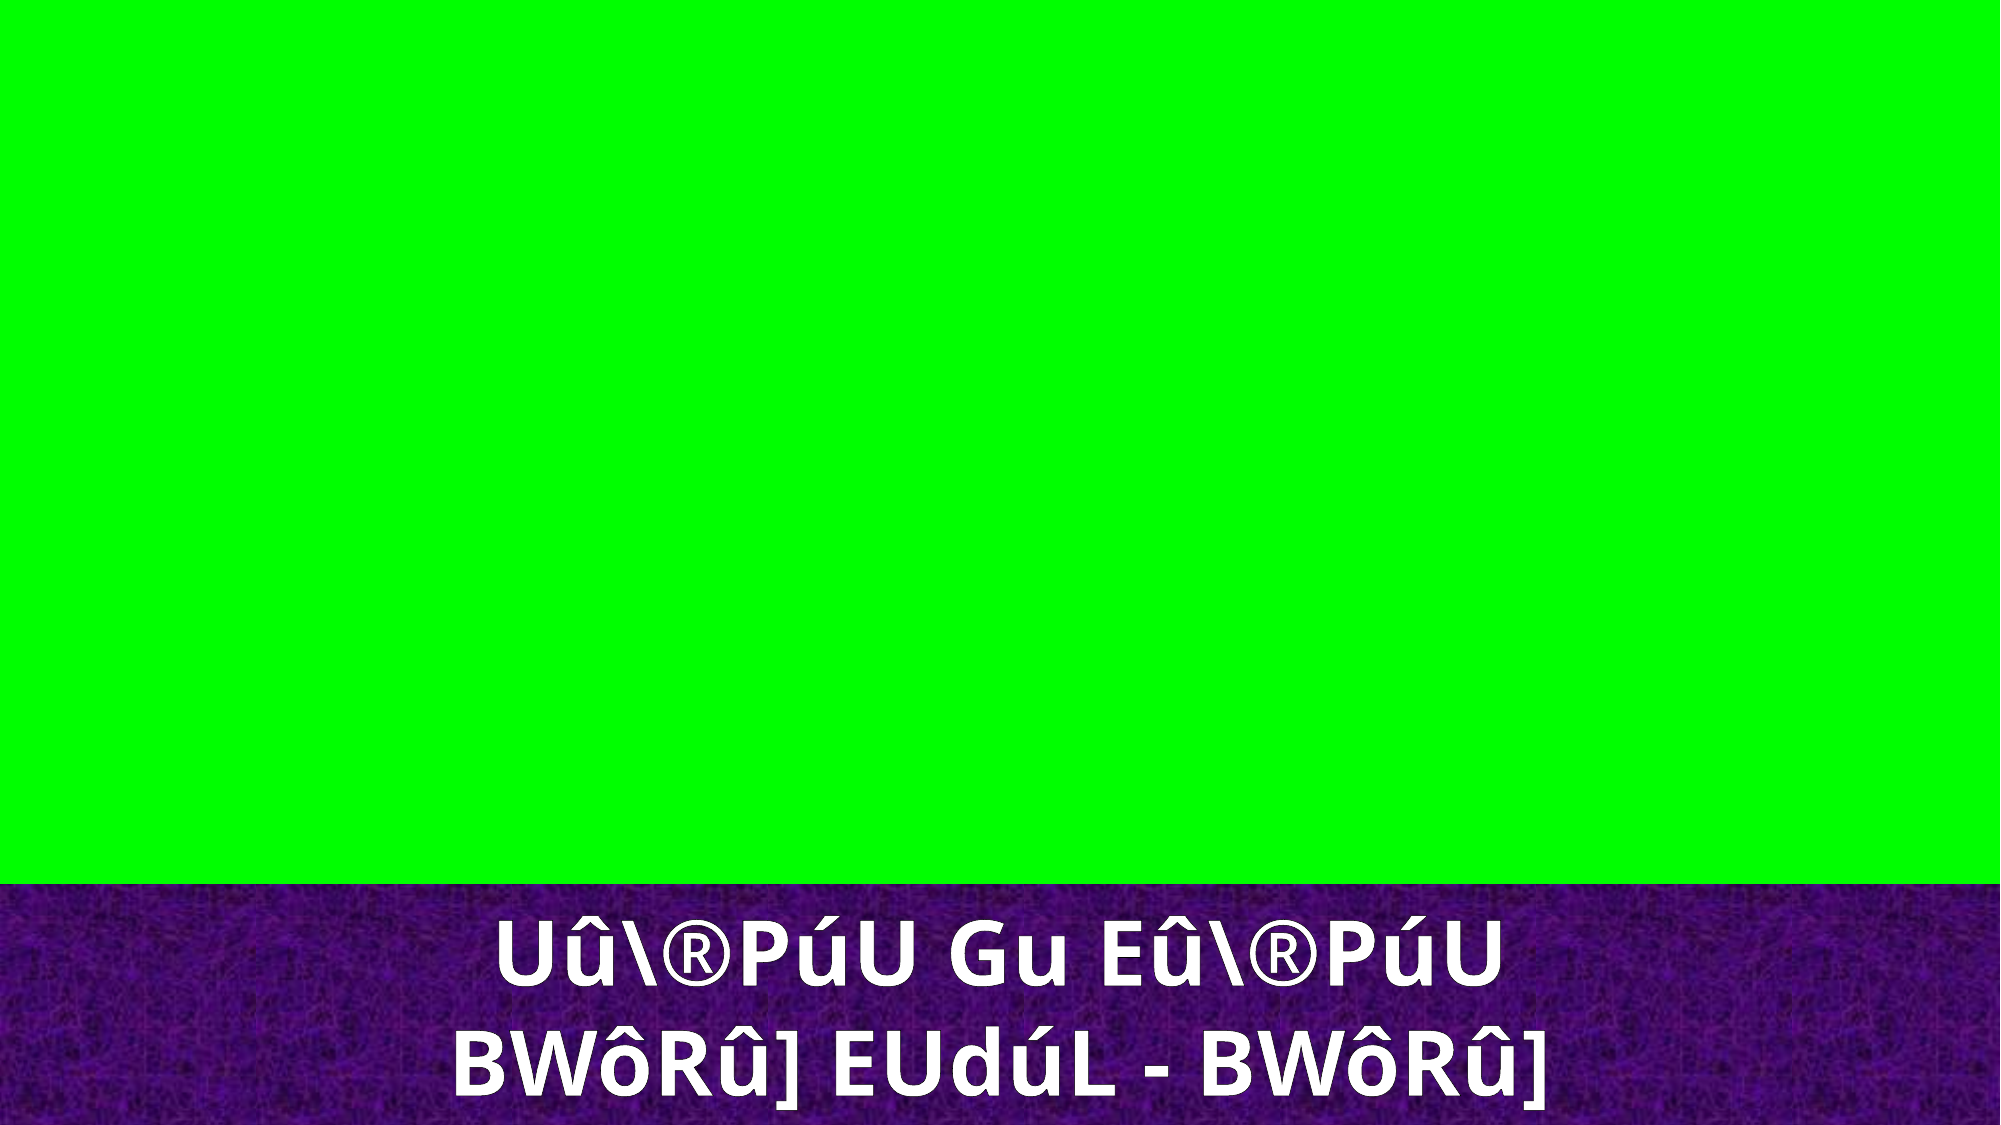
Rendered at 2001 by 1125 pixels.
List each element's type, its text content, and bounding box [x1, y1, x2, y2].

text_box Uû\®PúU Gu Eû\®PúU BWôRû] EUdúL - BWôRû] [0, 886, 2000, 1122]
